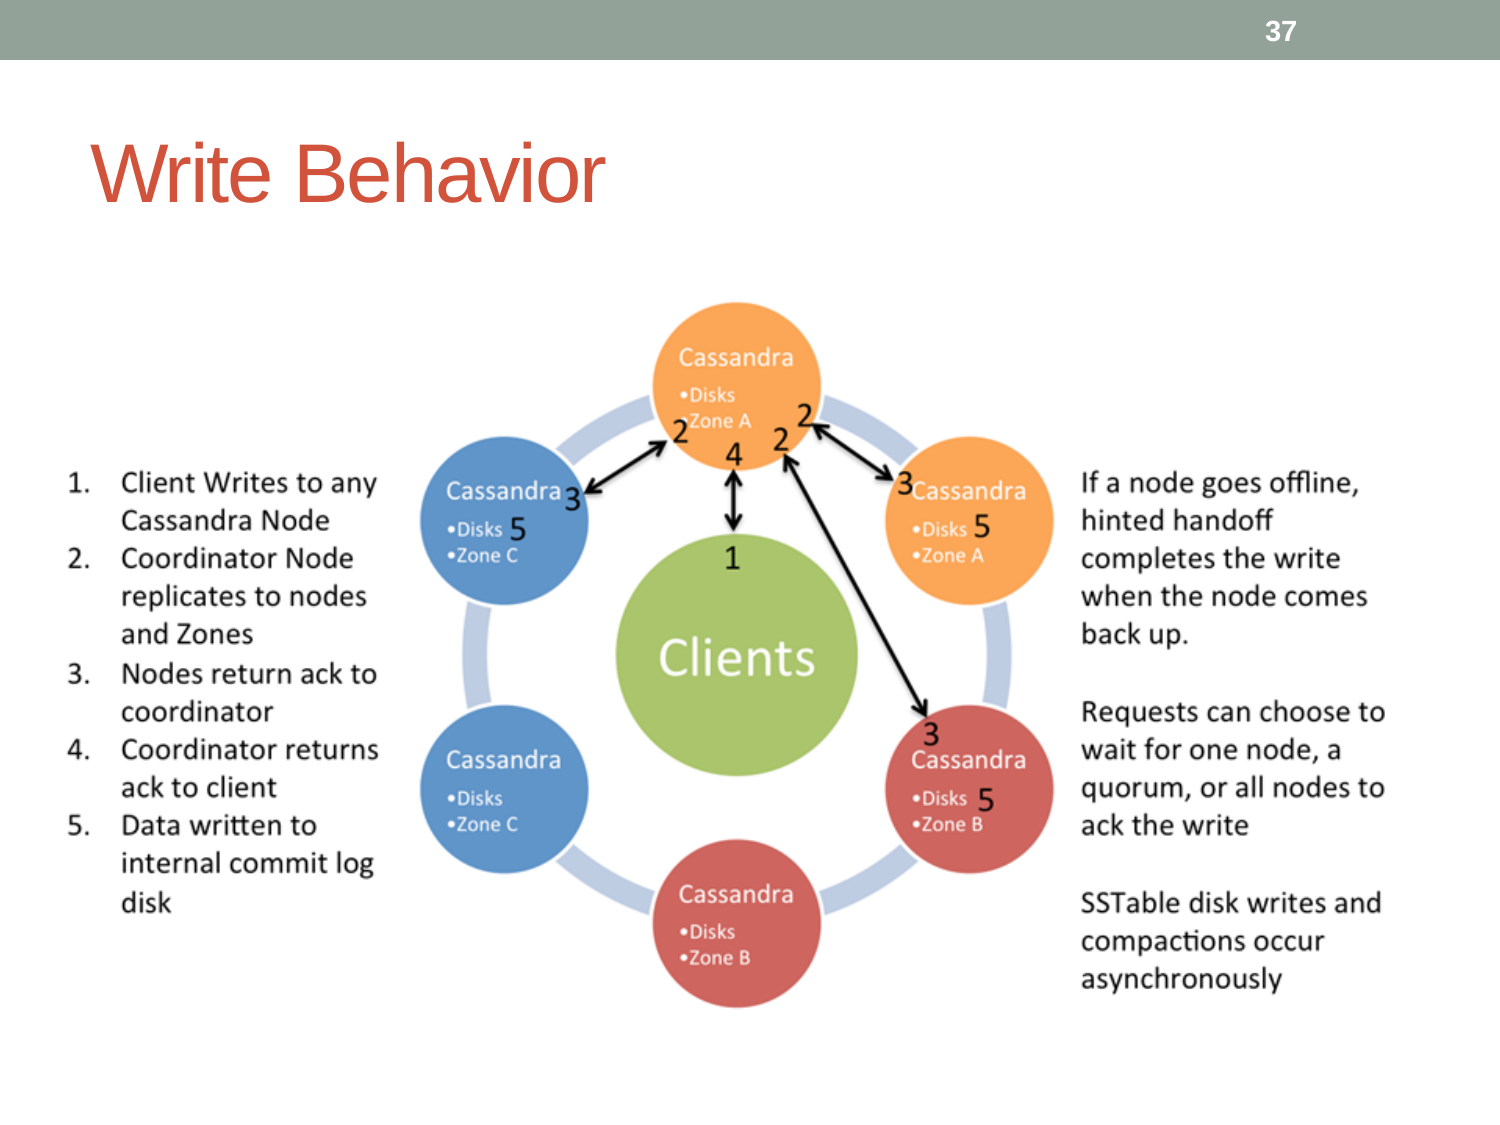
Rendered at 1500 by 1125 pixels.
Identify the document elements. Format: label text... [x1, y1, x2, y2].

title Write Behavior [75, 87, 1425, 250]
slide_number 37 [1250, 3, 1425, 57]
picture [62, 298, 1410, 1026]
